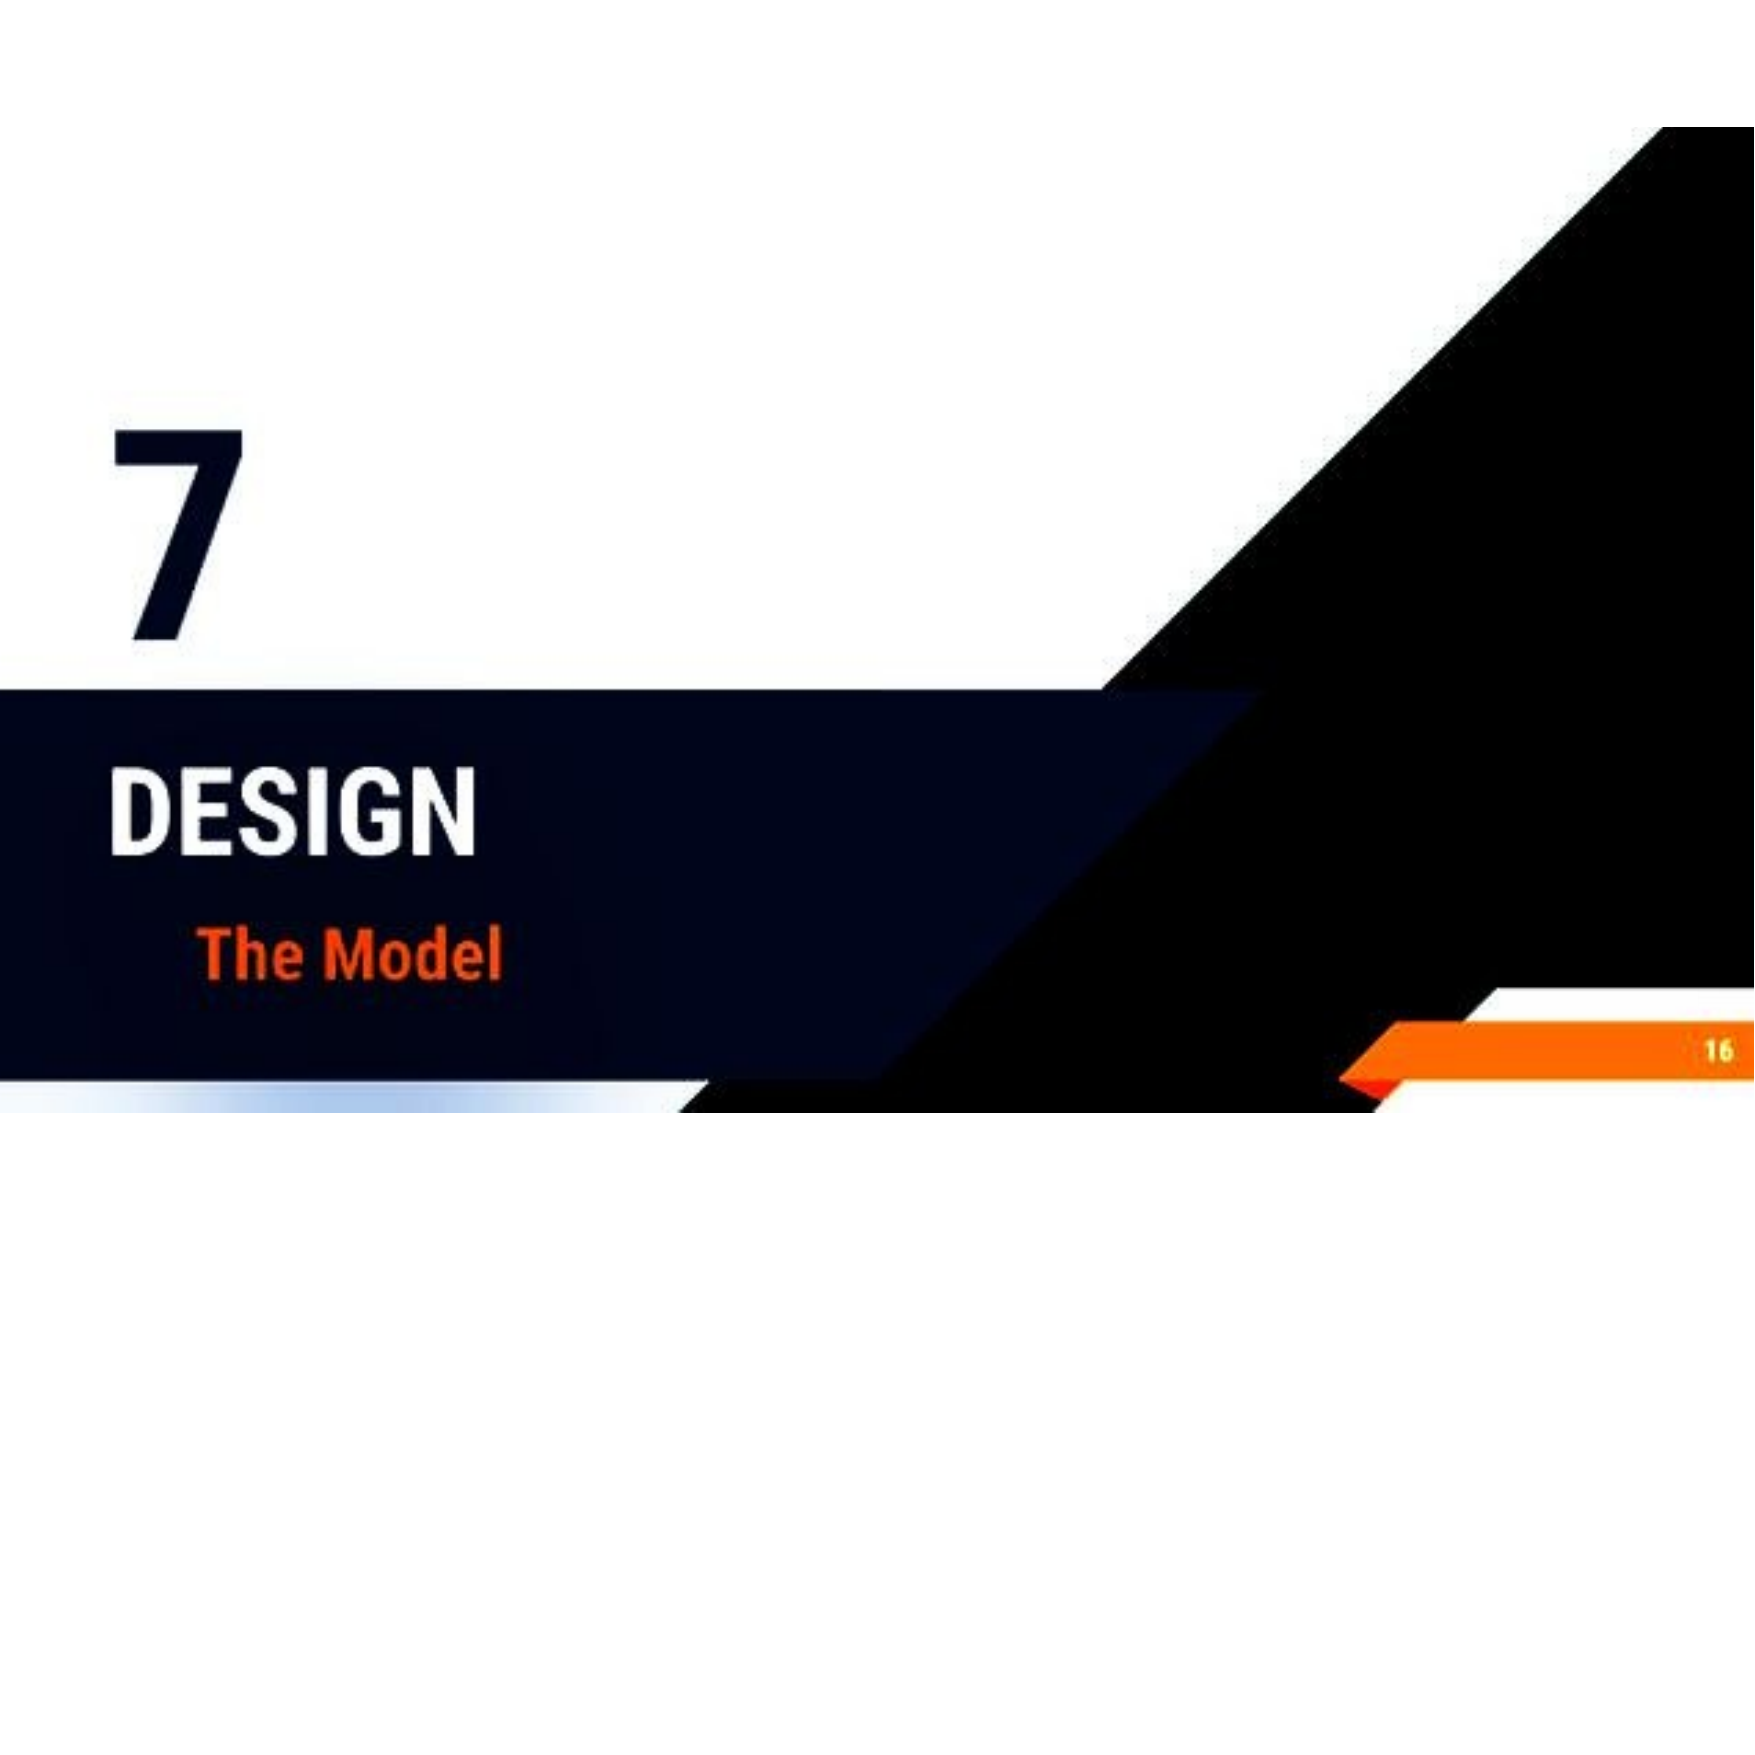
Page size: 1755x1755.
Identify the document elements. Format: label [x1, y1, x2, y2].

picture [0, 127, 1754, 1113]
